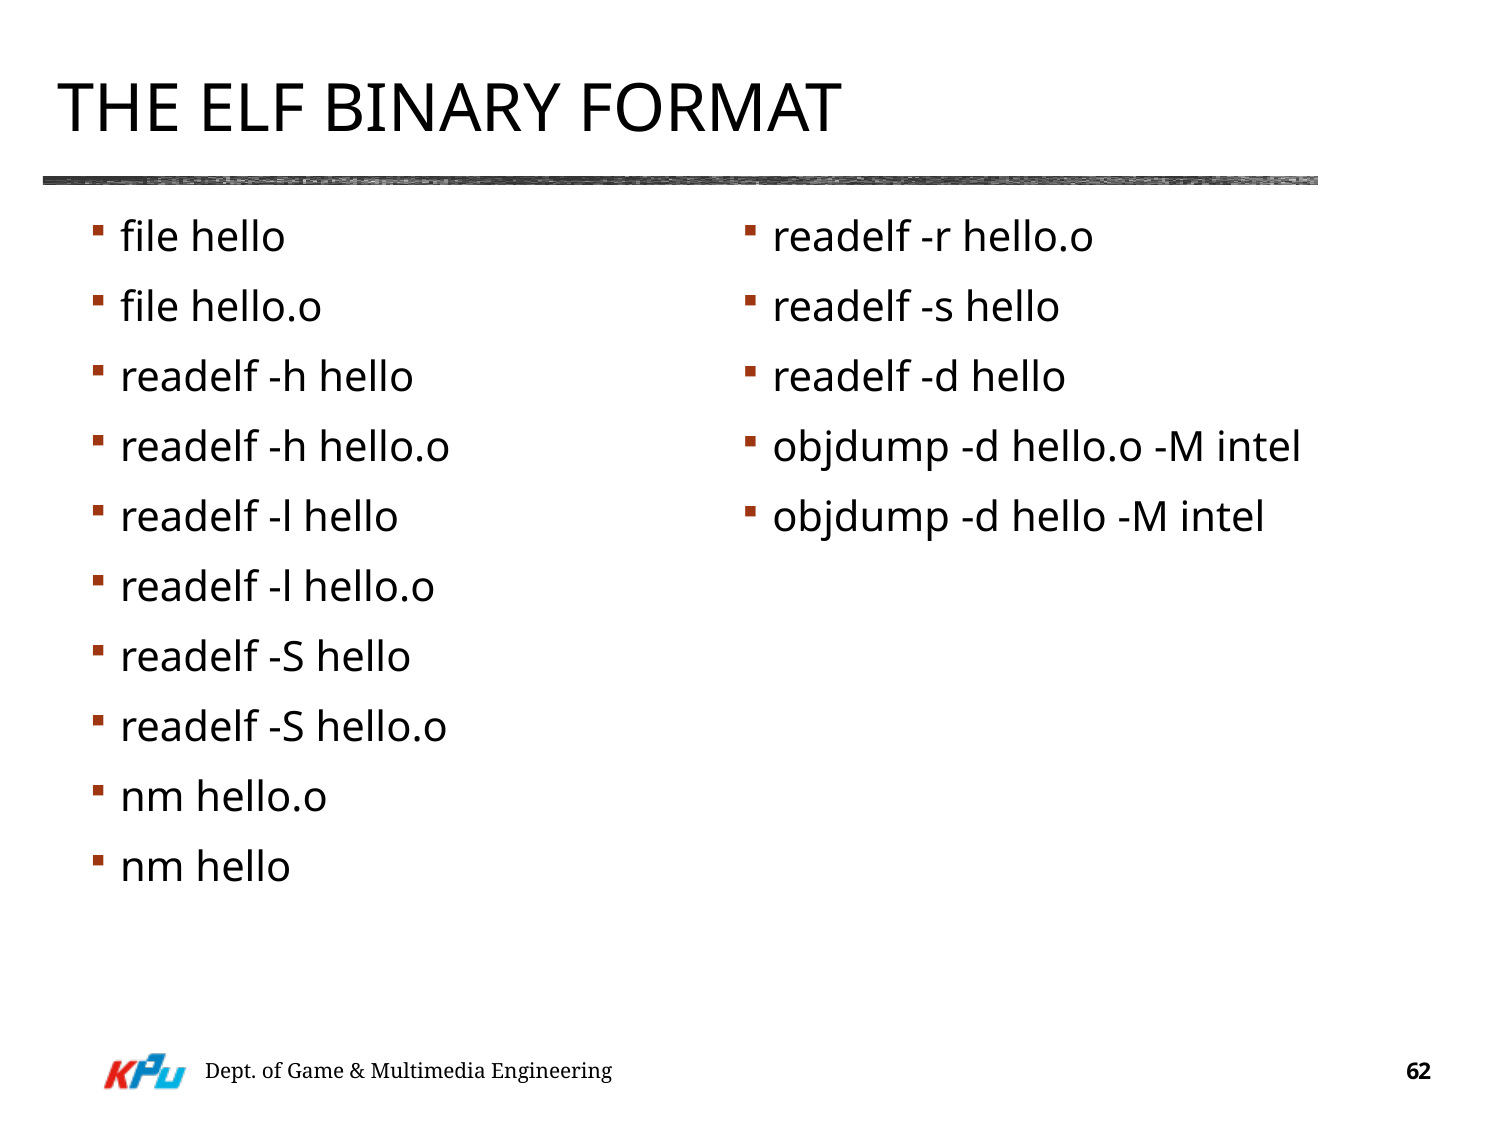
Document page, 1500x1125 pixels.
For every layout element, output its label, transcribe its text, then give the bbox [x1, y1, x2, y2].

slide_number 62 [1379, 1042, 1459, 1103]
text_box readelf -r hello.o readelf -s hello readelf -d hello objdump -d hello.o -M intel objdump -d hello -M intel [727, 208, 1371, 1047]
title The elf binary format [42, 39, 1458, 182]
list file hello file hello.o readelf -h hello readelf -h hello.o readelf -l hello readelf -l hello.o readelf -S hello readelf -S hello.o nm hello.o nm hello [75, 208, 583, 1047]
footer Dept. of Game & Multimedia Engineering [190, 1042, 879, 1103]
picture [92, 1047, 191, 1120]
